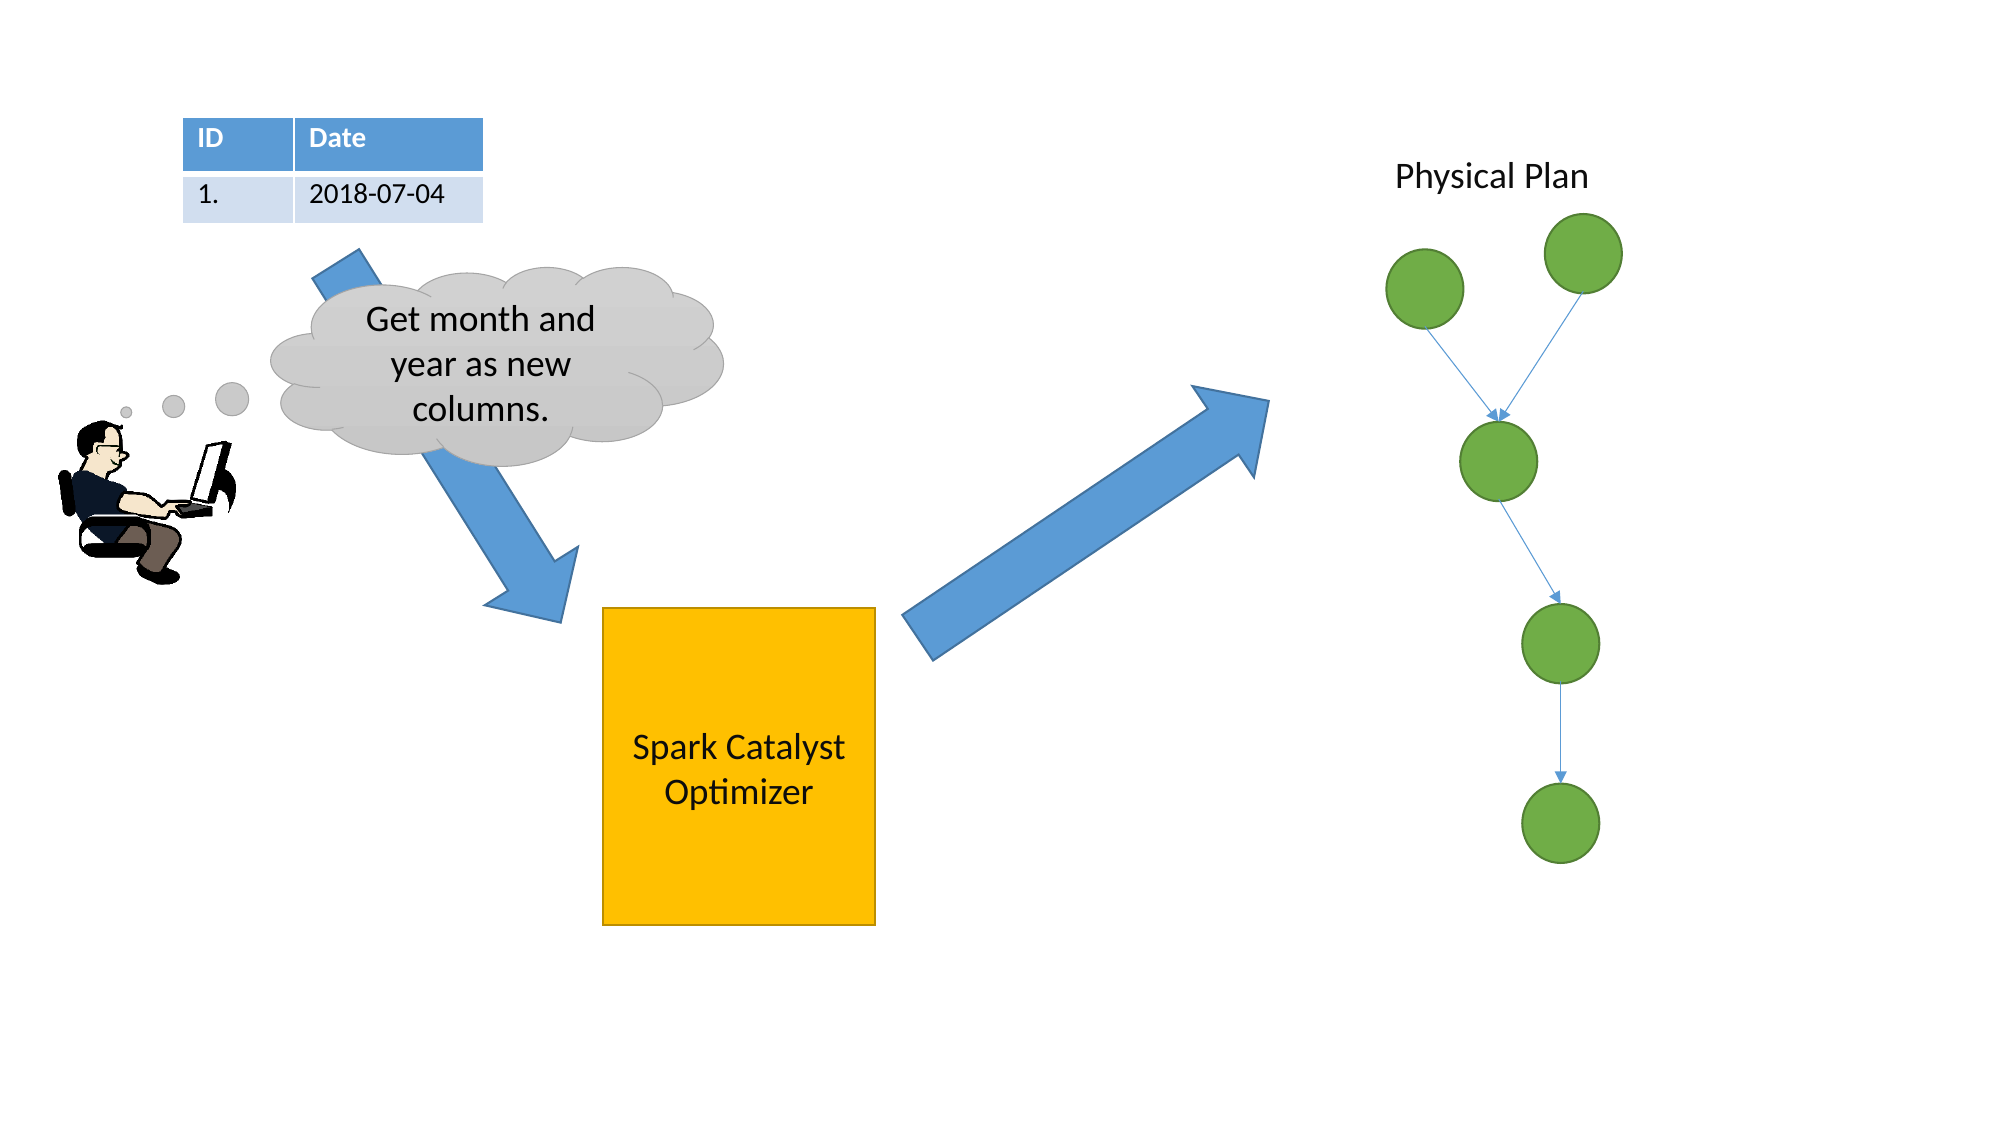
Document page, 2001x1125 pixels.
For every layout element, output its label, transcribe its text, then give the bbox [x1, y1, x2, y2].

text_box Physical Plan [1380, 143, 1605, 204]
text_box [1498, 501, 1561, 604]
text_box Get month and year as new columns. [215, 382, 250, 417]
text_box [900, 384, 1271, 662]
table_header Date [295, 118, 483, 171]
table_header ID [183, 118, 293, 171]
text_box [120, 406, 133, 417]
text_box [1521, 602, 1601, 685]
picture [58, 416, 236, 590]
table_cell 2018-07-04 [295, 177, 483, 223]
text_box [421, 449, 580, 624]
text_box [1543, 212, 1623, 295]
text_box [1498, 293, 1584, 422]
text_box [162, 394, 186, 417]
text_box [1459, 422, 1539, 503]
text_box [1424, 328, 1498, 422]
text_box [1385, 248, 1465, 330]
text_box Spark Catalyst Optimizer [602, 607, 876, 926]
text_box Get month and year as new columns. [270, 266, 725, 467]
table_cell 1. [183, 177, 293, 223]
text_box [310, 247, 383, 301]
text_box [1521, 782, 1601, 865]
